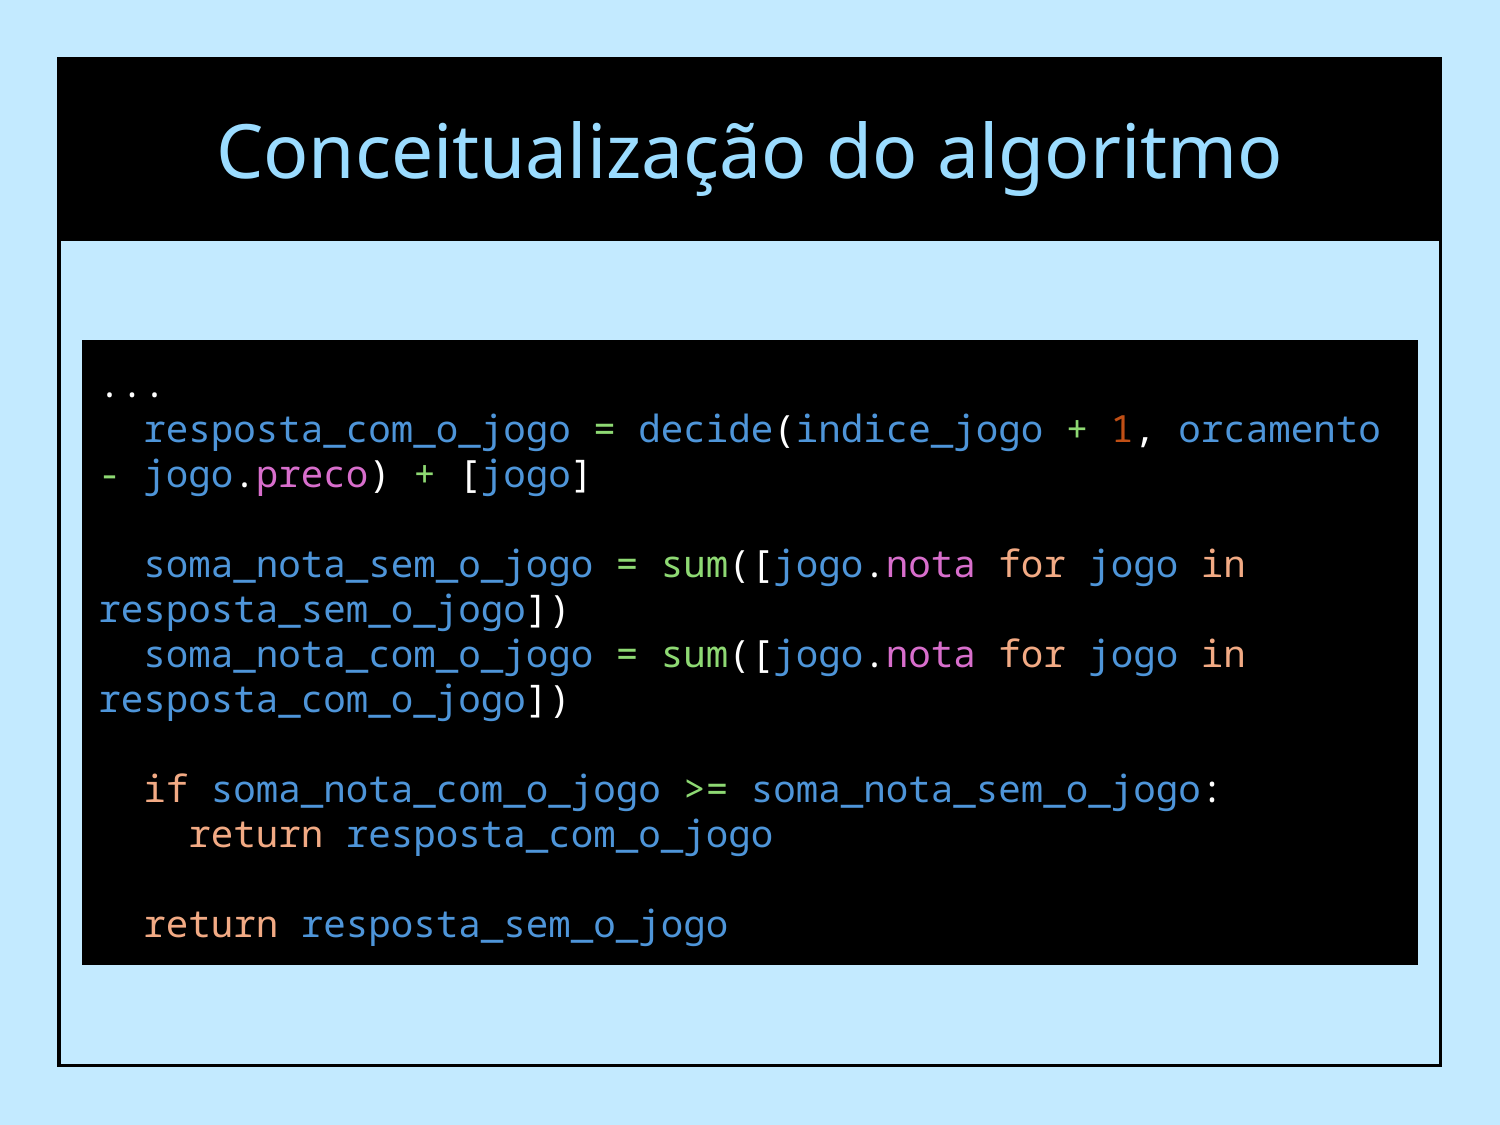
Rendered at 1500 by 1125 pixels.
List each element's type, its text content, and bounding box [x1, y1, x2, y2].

text_box ... resposta_com_o_jogo = decide(indice_jogo + 1, orcamento - jogo.preco) + [jogo] soma_nota_sem_o_jogo = sum([jogo.nota for jogo in resposta_sem_o_jogo]) soma_nota_com_o_jogo = sum([jogo.nota for jogo in resposta_com_o_jogo]) if soma_nota_com_o_jogo >= soma_nota_sem_o_jogo: return resposta_com_o_jogo return resposta_sem_o_jogo [82, 340, 1418, 965]
text_box [57, 241, 1442, 1067]
text_box Conceitualização do algoritmo [57, 57, 1442, 241]
